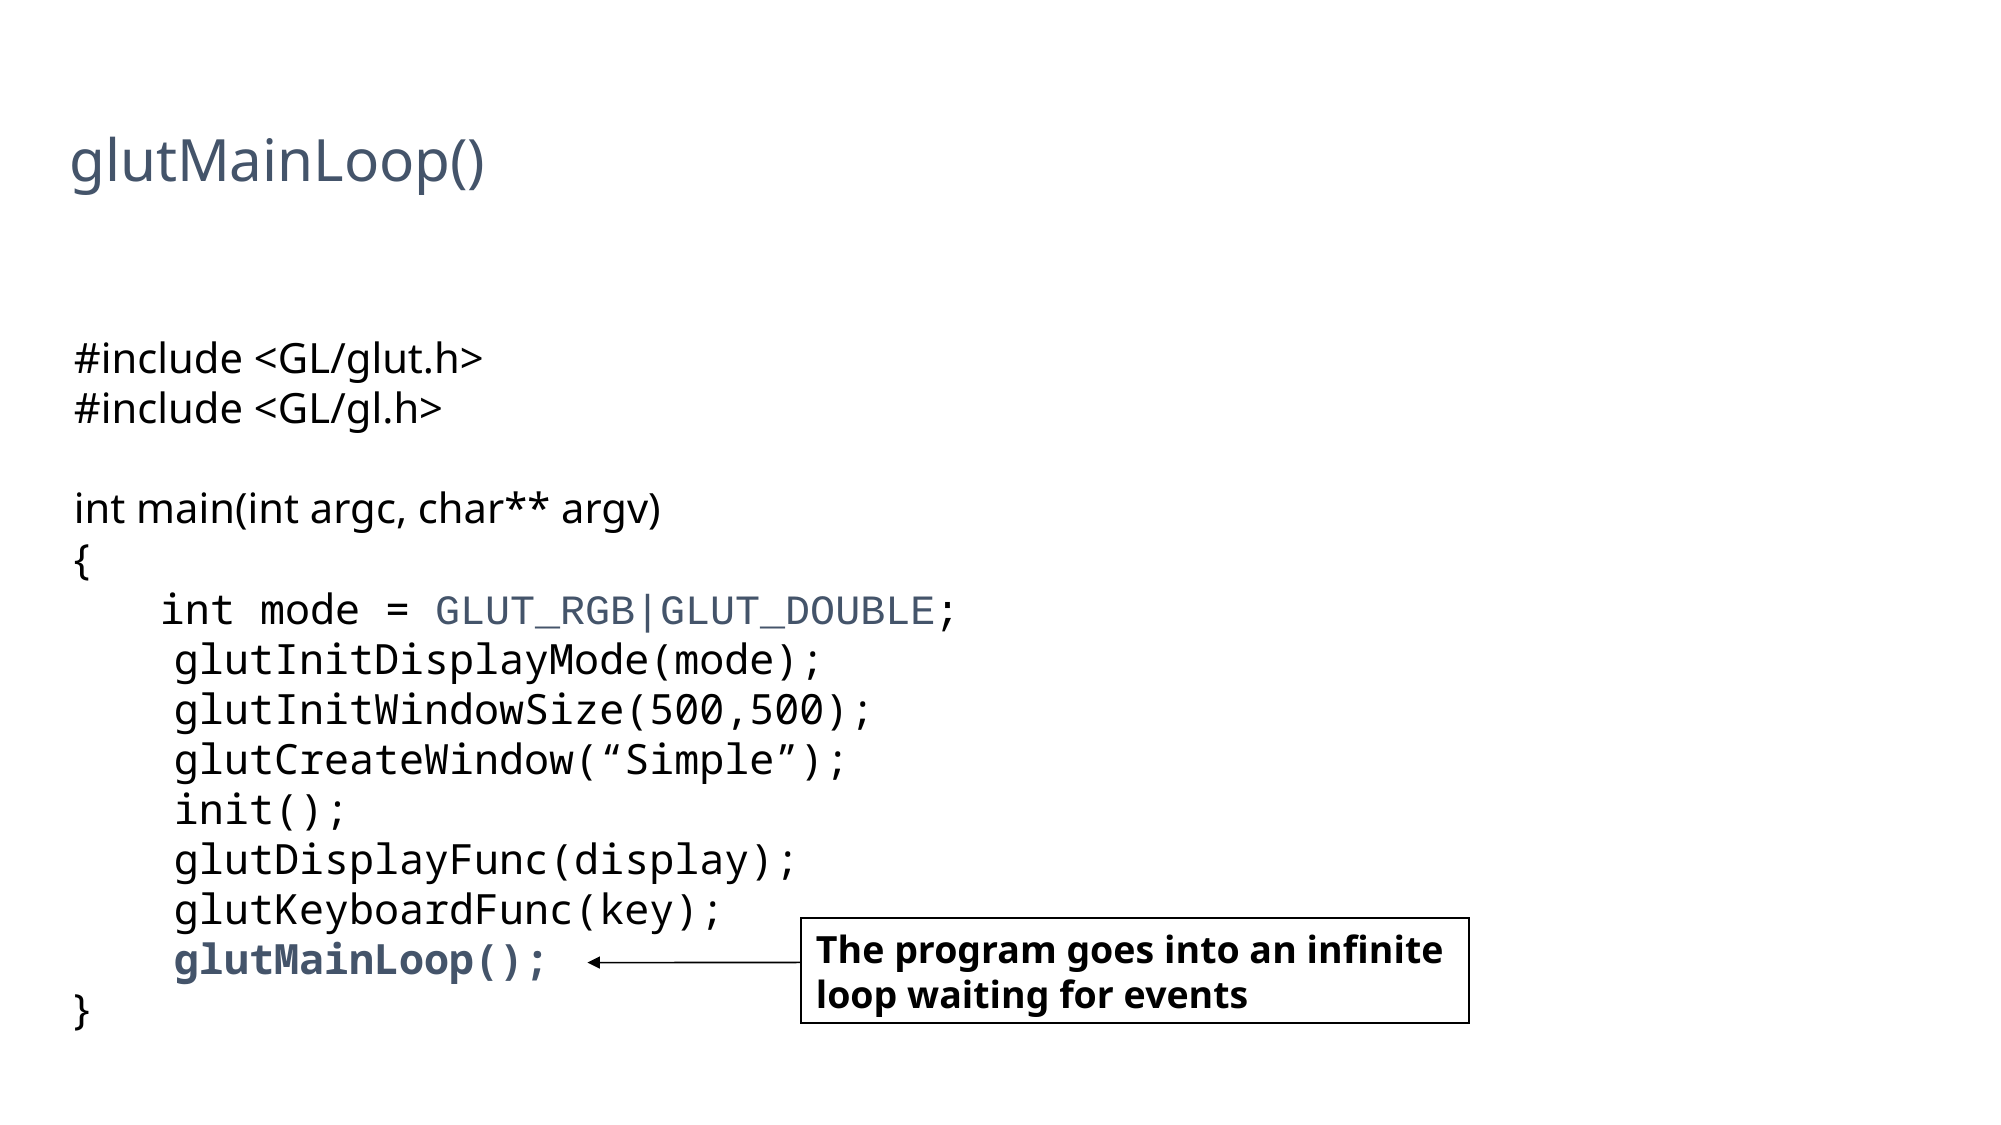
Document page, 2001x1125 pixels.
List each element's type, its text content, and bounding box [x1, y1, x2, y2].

text_box glutMainLoop() [54, 12, 1333, 200]
text_box The program goes into an infinite loop waiting for events [801, 918, 1470, 1023]
text_box #include <GL/glut.h> #include <GL/gl.h> int main(int argc, char** argv) { int mode = GLUT_RGB|GLUT_DOUBLE; glutInitDisplayMode(mode); glutInitWindowSize(500,500); glutCreateWindow(“Simple”); init(); glutDisplayFunc(display); glutKeyboardFunc(key); glutMainLoop(); } [59, 324, 1000, 1040]
text_box [587, 956, 800, 969]
